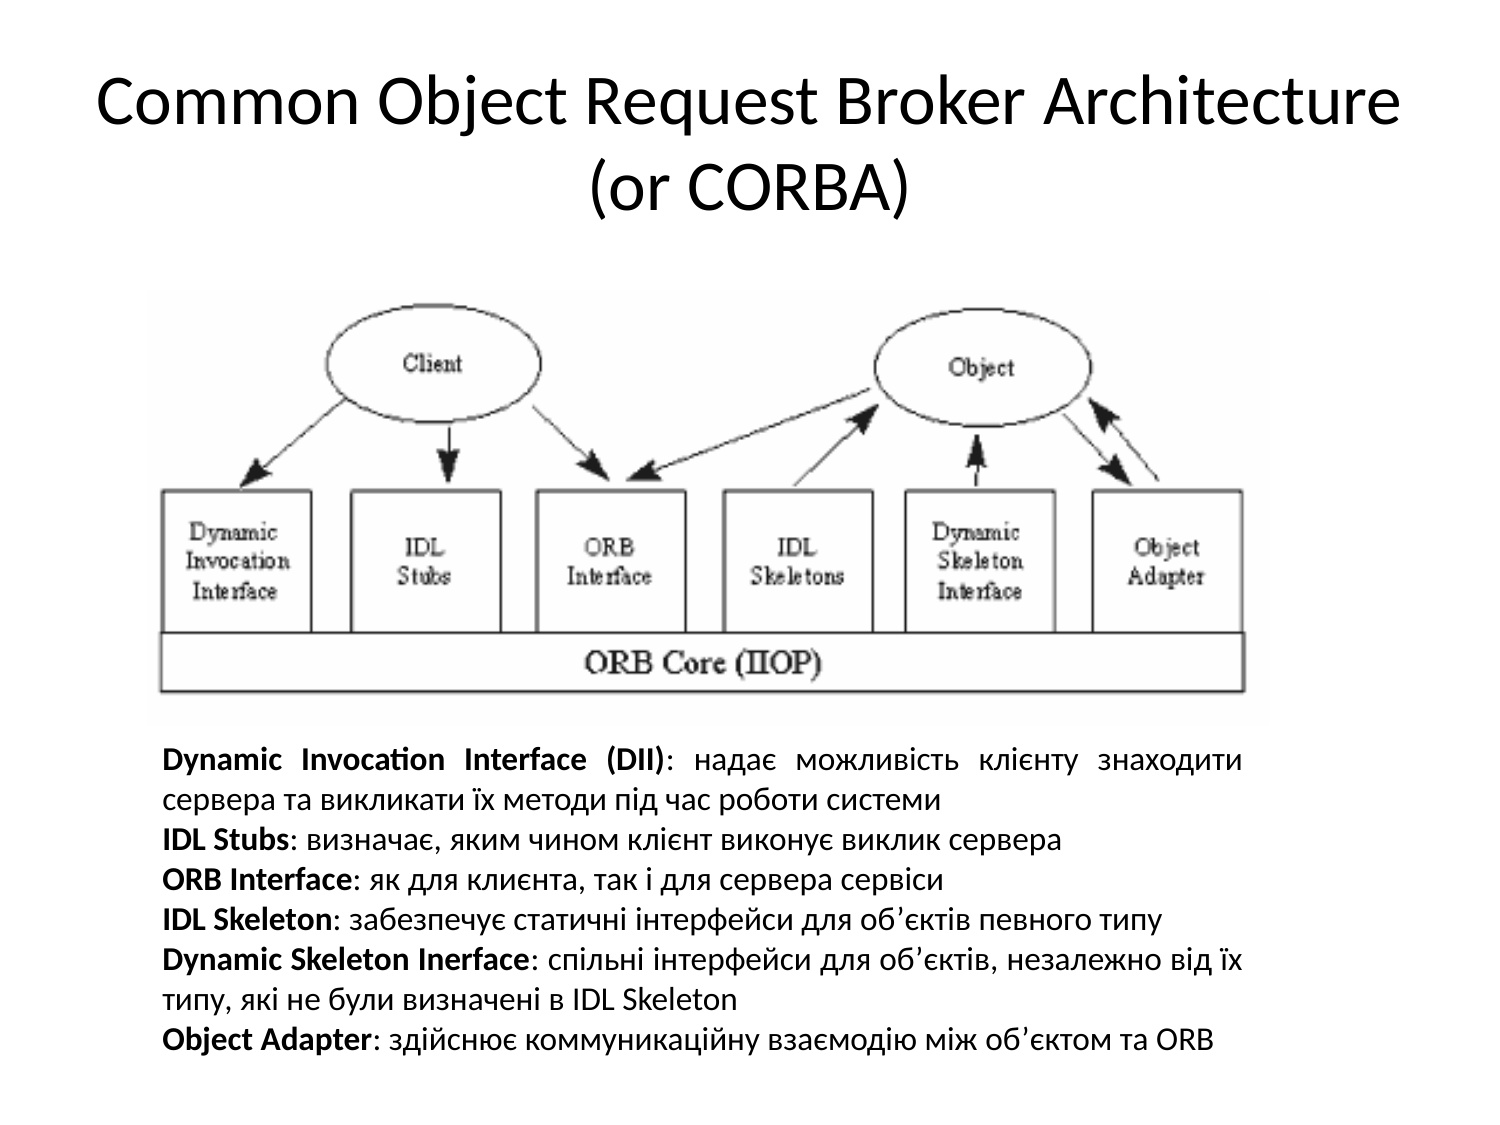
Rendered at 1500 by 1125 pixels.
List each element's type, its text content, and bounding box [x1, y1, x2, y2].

title Common Object Request Broker Architecture (or CORBA) [75, 45, 1425, 233]
picture [147, 290, 1270, 726]
text_box Dynamic Invocation Interface (DII): надає можливість клієнту знаходити сервера та викликати їх методи під час роботи системи IDL Stubs: визначає, яким чином клієнт виконує виклик сервера ORB Interface: як для клиєнта, так і для сервера сервіси IDL Skeleton: забезпечує статичні інтерфейси для об’єктів певного типу Dynamic Skeleton Inerface: спільні інтерфейси для об’єктів, незалежно від їх типу, які не були визначені в IDL Skeleton Object Adapter: здійснює коммуникаційну взаємодію між об’єктом та ORB [147, 734, 1258, 1065]
